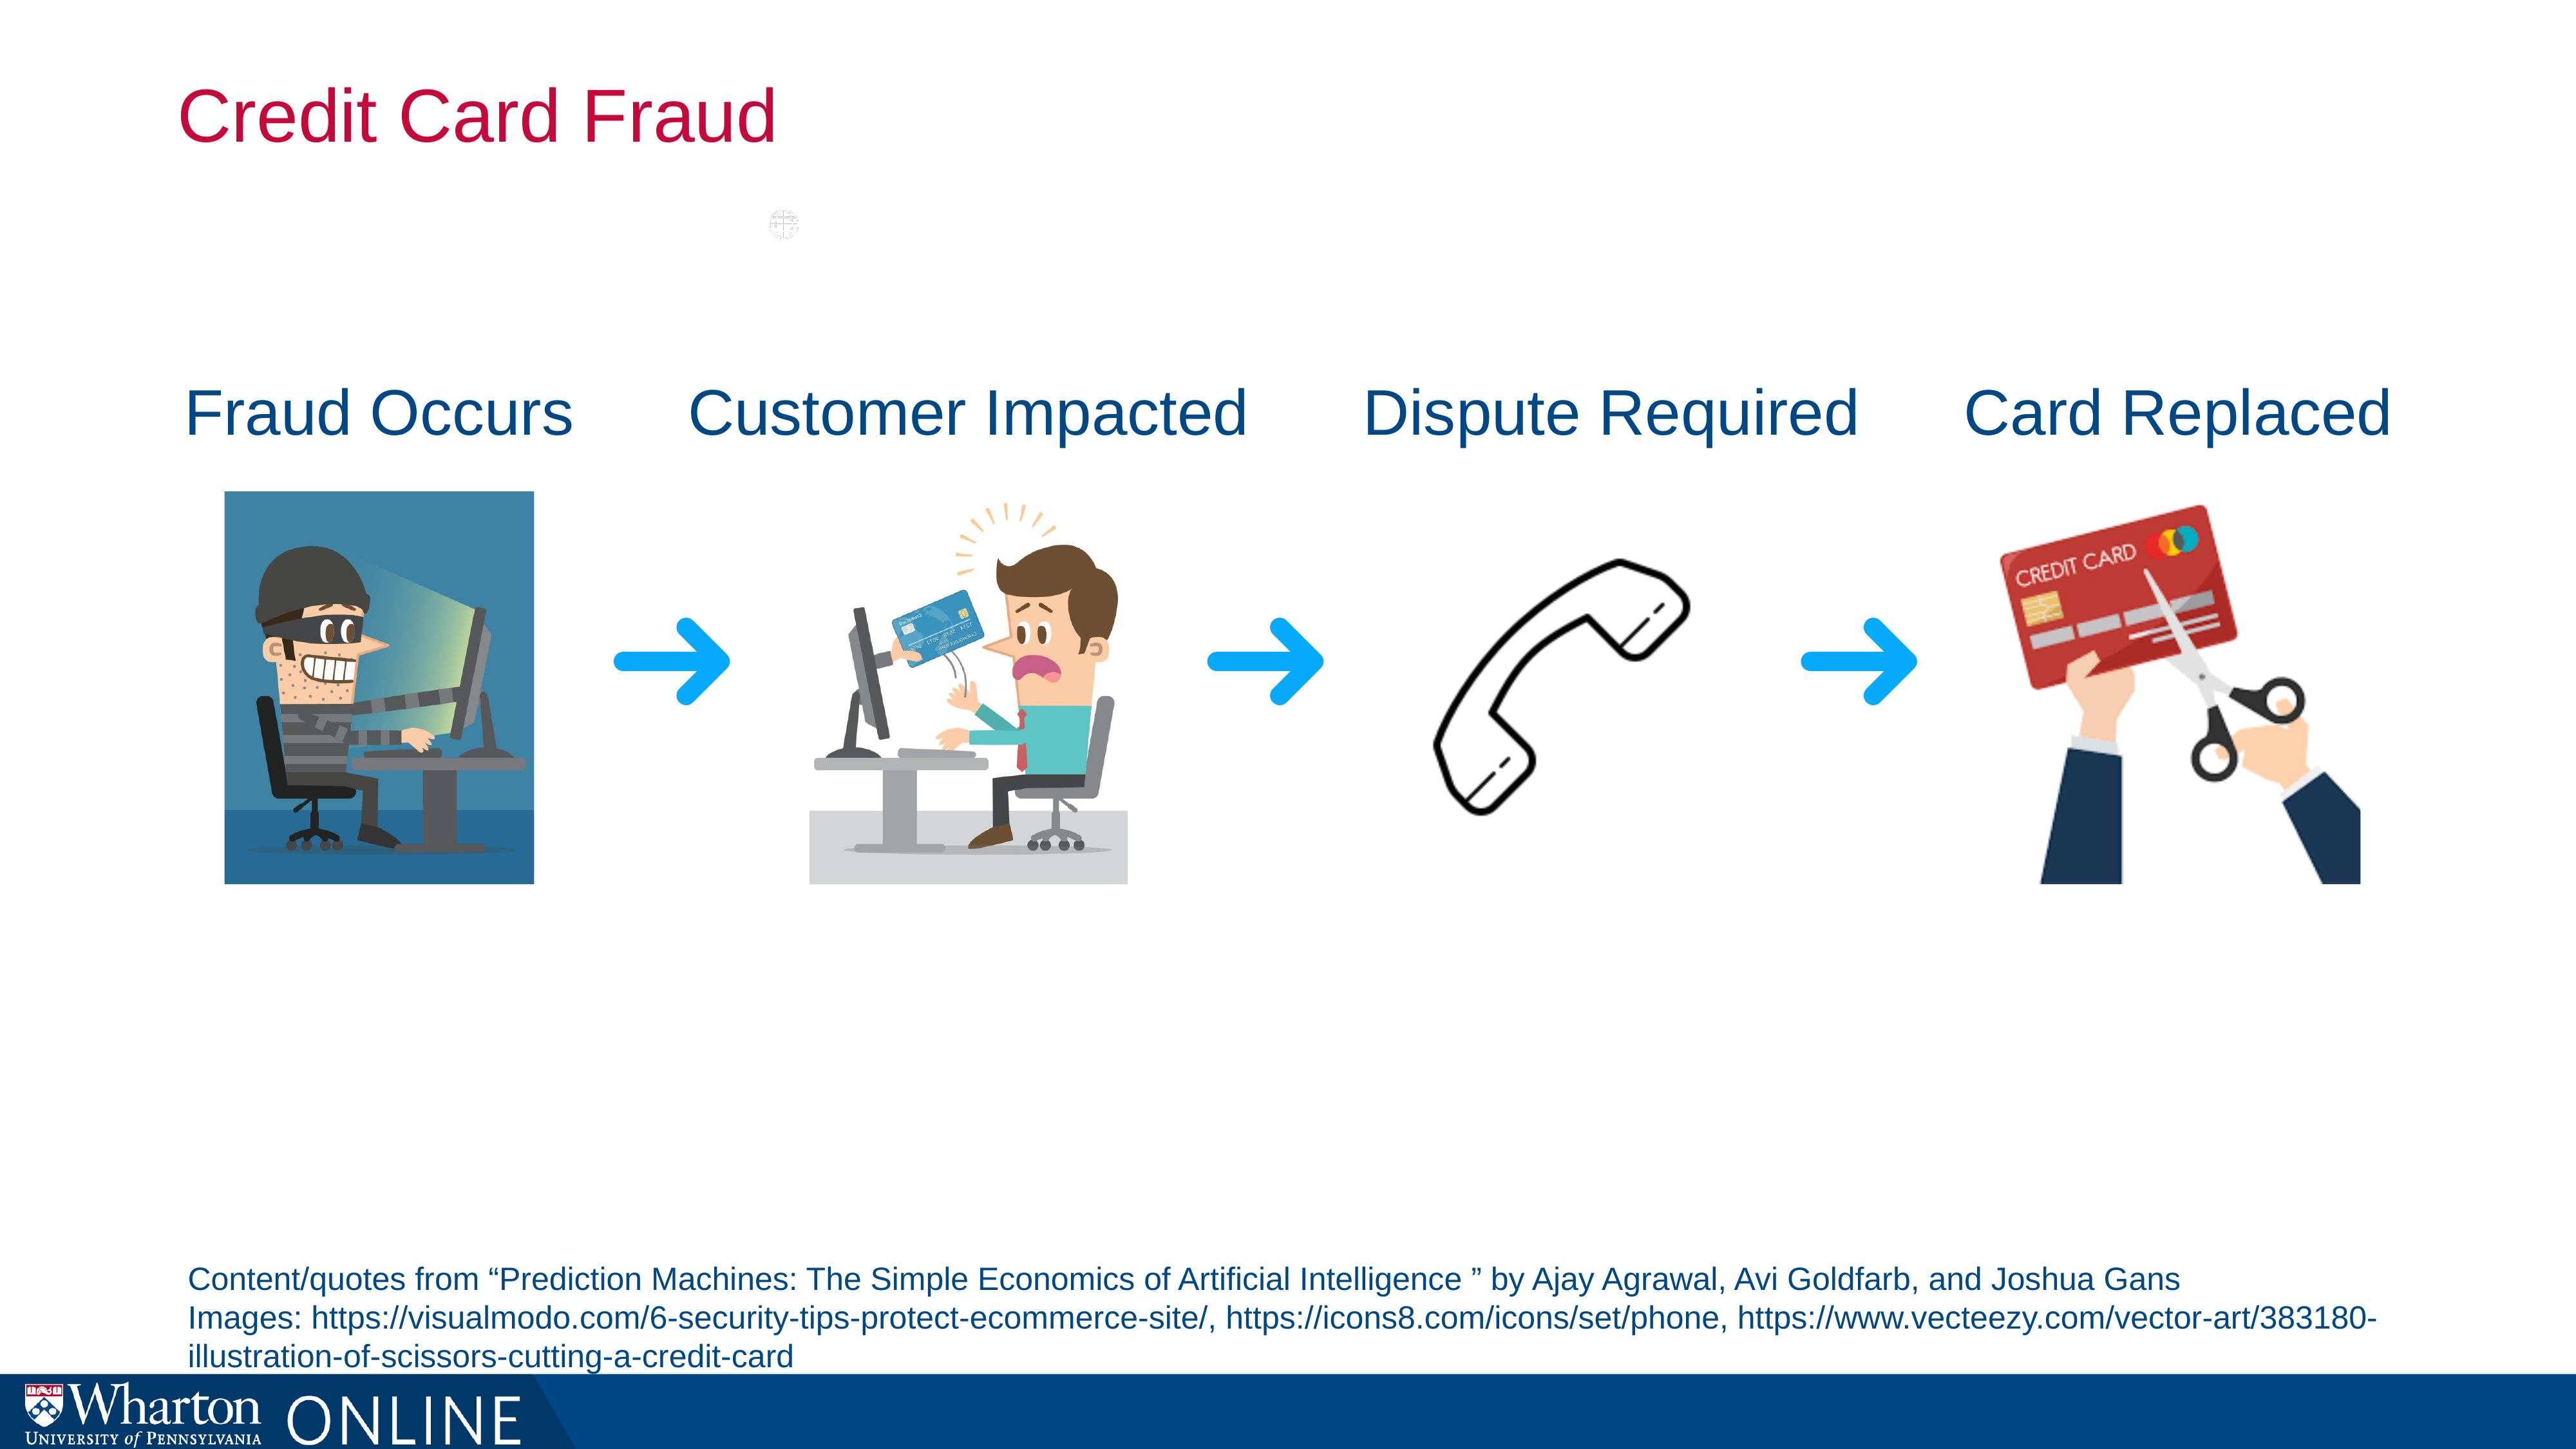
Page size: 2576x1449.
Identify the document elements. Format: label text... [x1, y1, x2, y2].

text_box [1357, 365, 1917, 871]
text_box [730, 365, 1324, 884]
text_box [1958, 365, 2400, 884]
text_box Content/quotes from “Prediction Machines: The Simple Economics of Artificial Intelligence ” by Ajay Agrawal, Avi Goldfarb, and Joshua Gans Images: https://visualmodo.com/6-security-tips-protect-ecommerce-site/, https://icons8.com/icons/set/phone, https://www.vecteezy.com/vector-art/383180-illustration-of-scissors-cutting-a-credit-card [183, 1253, 2393, 1379]
title Credit Card Fraud [176, 77, 2400, 179]
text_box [178, 365, 730, 884]
picture [25, 1381, 520, 1448]
picture [769, 209, 799, 239]
